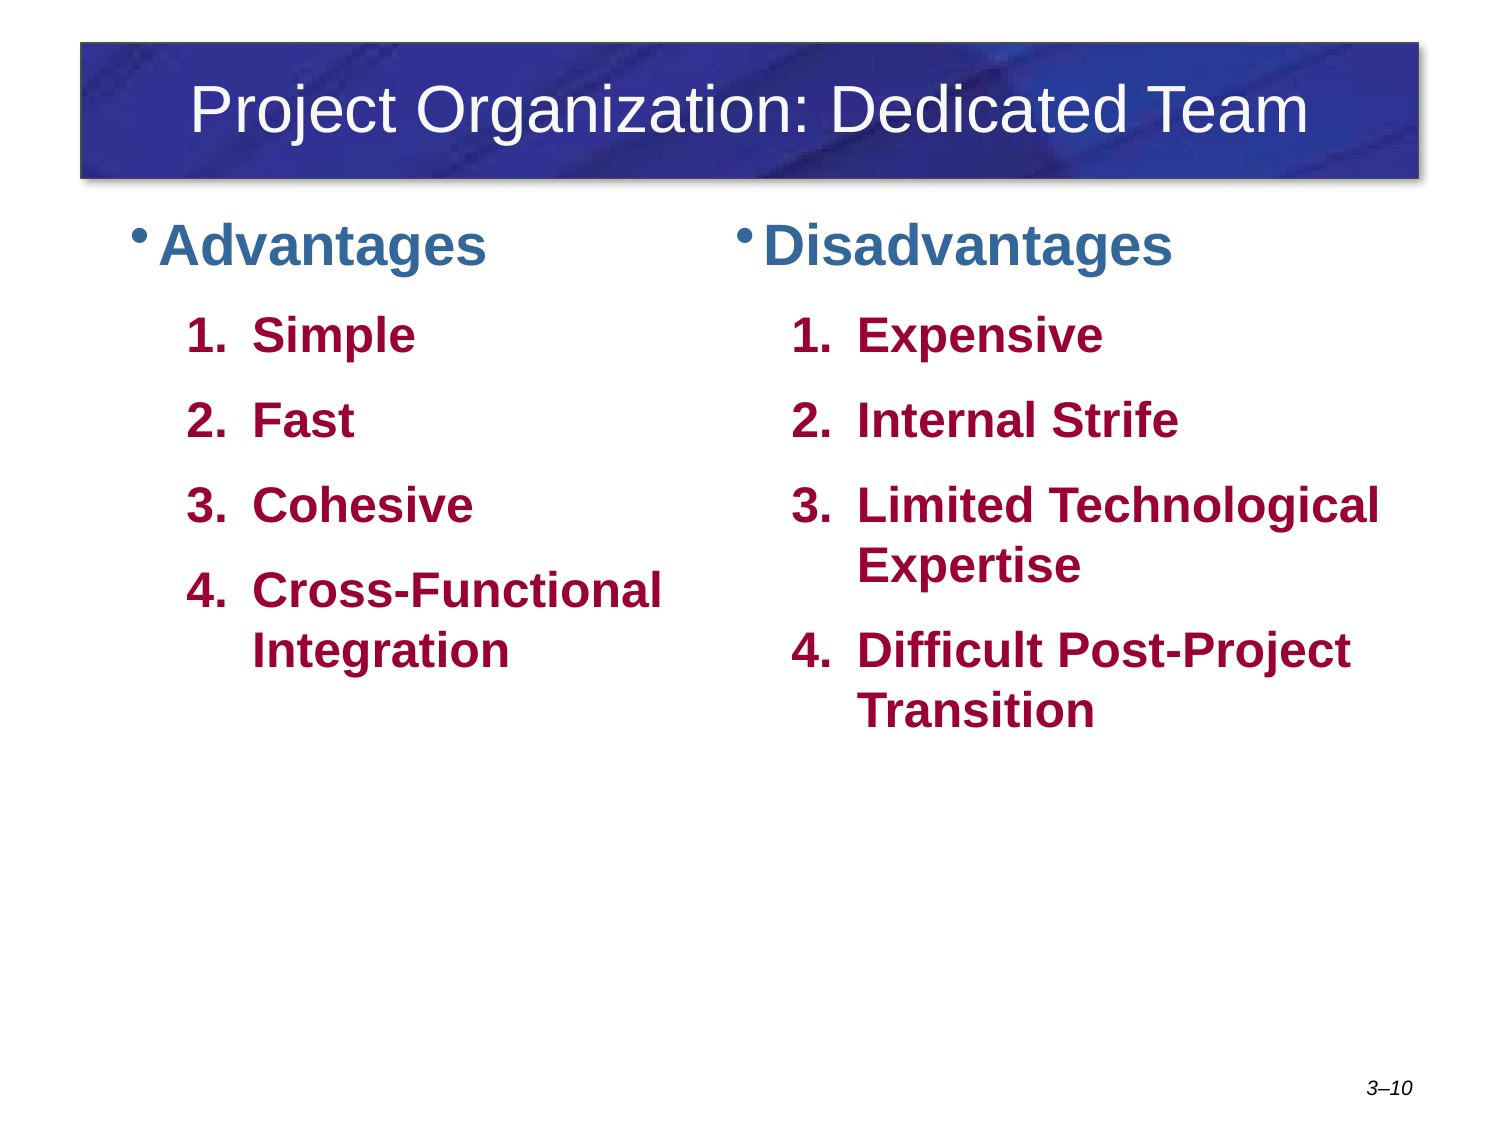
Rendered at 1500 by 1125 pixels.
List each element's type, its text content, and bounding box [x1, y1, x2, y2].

slide_number 3–10 [1065, 1074, 1413, 1100]
title Project Organization: Dedicated Team [80, 42, 1419, 179]
list Advantages Simple Fast Cohesive Cross-Functional Integration [115, 200, 720, 1000]
list Disadvantages Expensive Internal Strife Limited Technological Expertise Difficult Post-Project Transition [720, 200, 1410, 1000]
